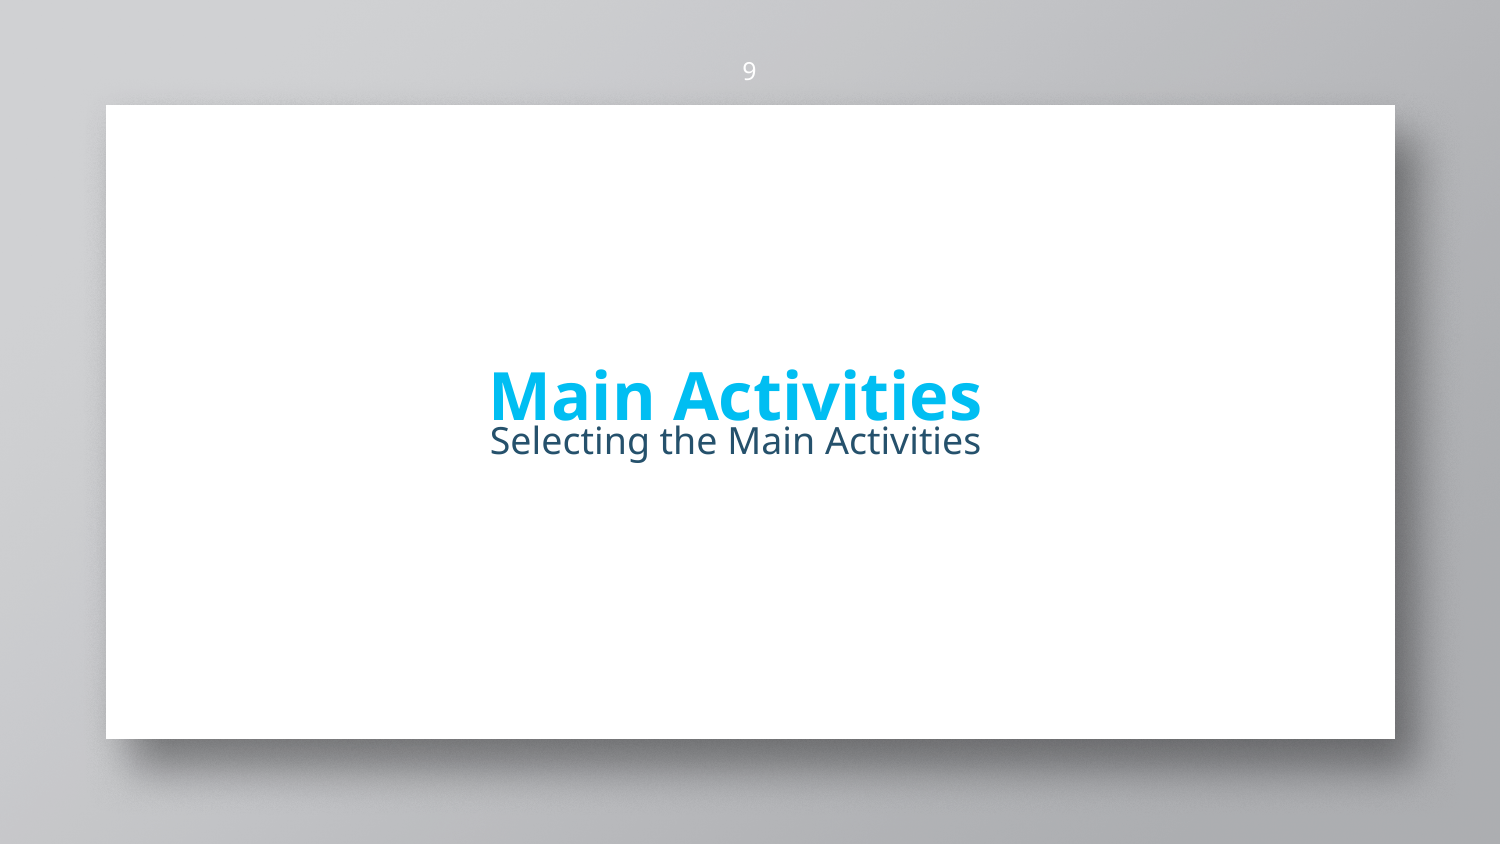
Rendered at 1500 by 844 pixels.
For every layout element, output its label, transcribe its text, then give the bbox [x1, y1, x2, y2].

picture [0, 0, 1500, 844]
subtitle Selecting the Main Activities [176, 401, 1296, 478]
slide_number 9 [104, 0, 1395, 105]
title Main Activities [176, 301, 1296, 401]
